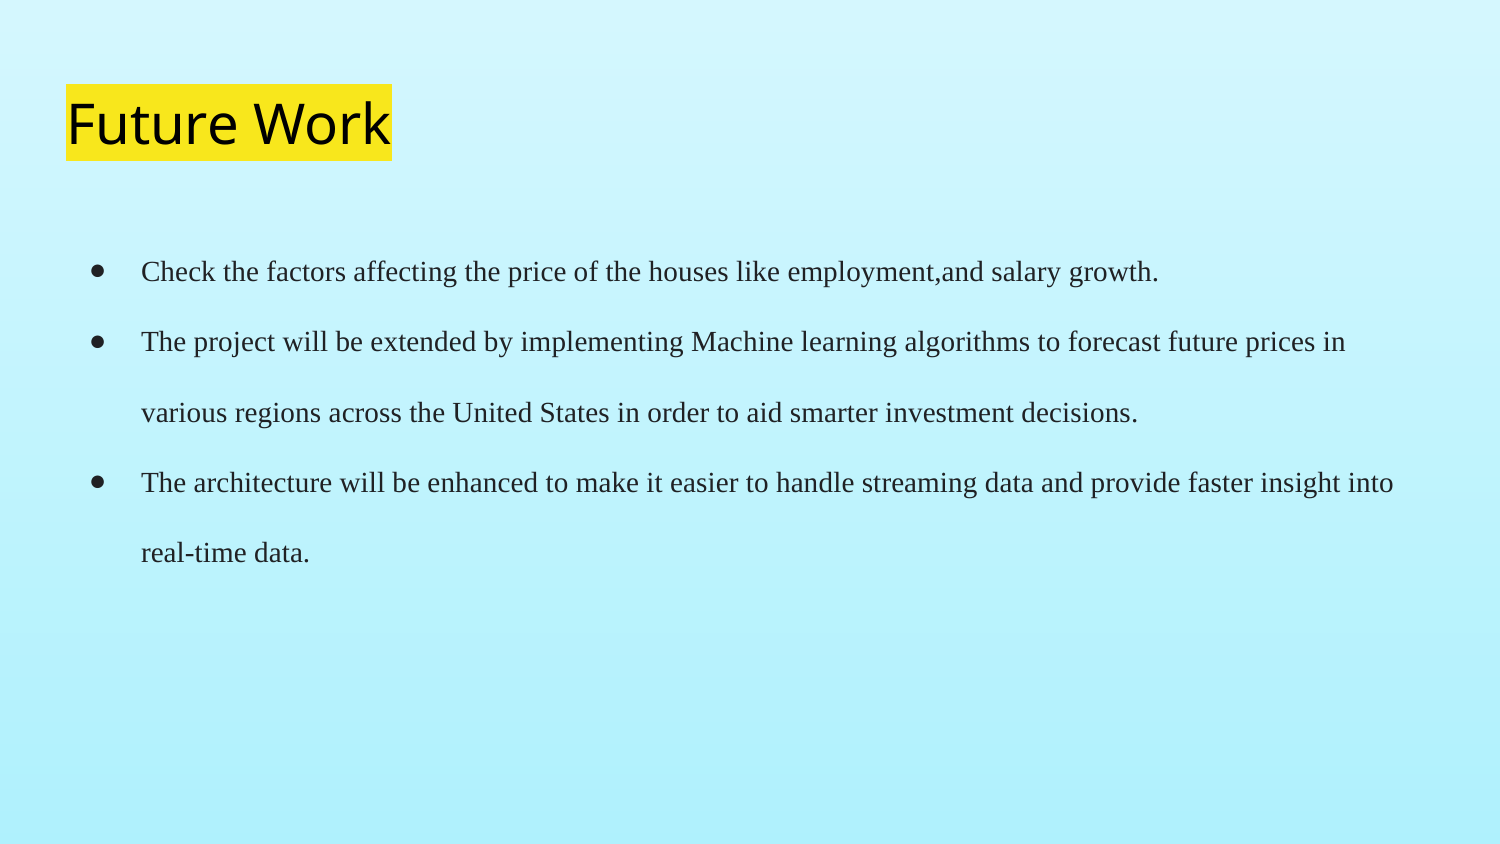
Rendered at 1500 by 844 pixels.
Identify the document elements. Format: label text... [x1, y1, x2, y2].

title Future Work [51, 72, 1449, 167]
list Check the factors affecting the price of the houses like employment,and salary growth. The project will be extended by implementing Machine learning algorithms to forecast future prices in various regions across the United States in order to aid smarter investment decisions. The architecture will be enhanced to make it easier to handle streaming data and provide faster insight into real-time data. [51, 202, 1449, 750]
